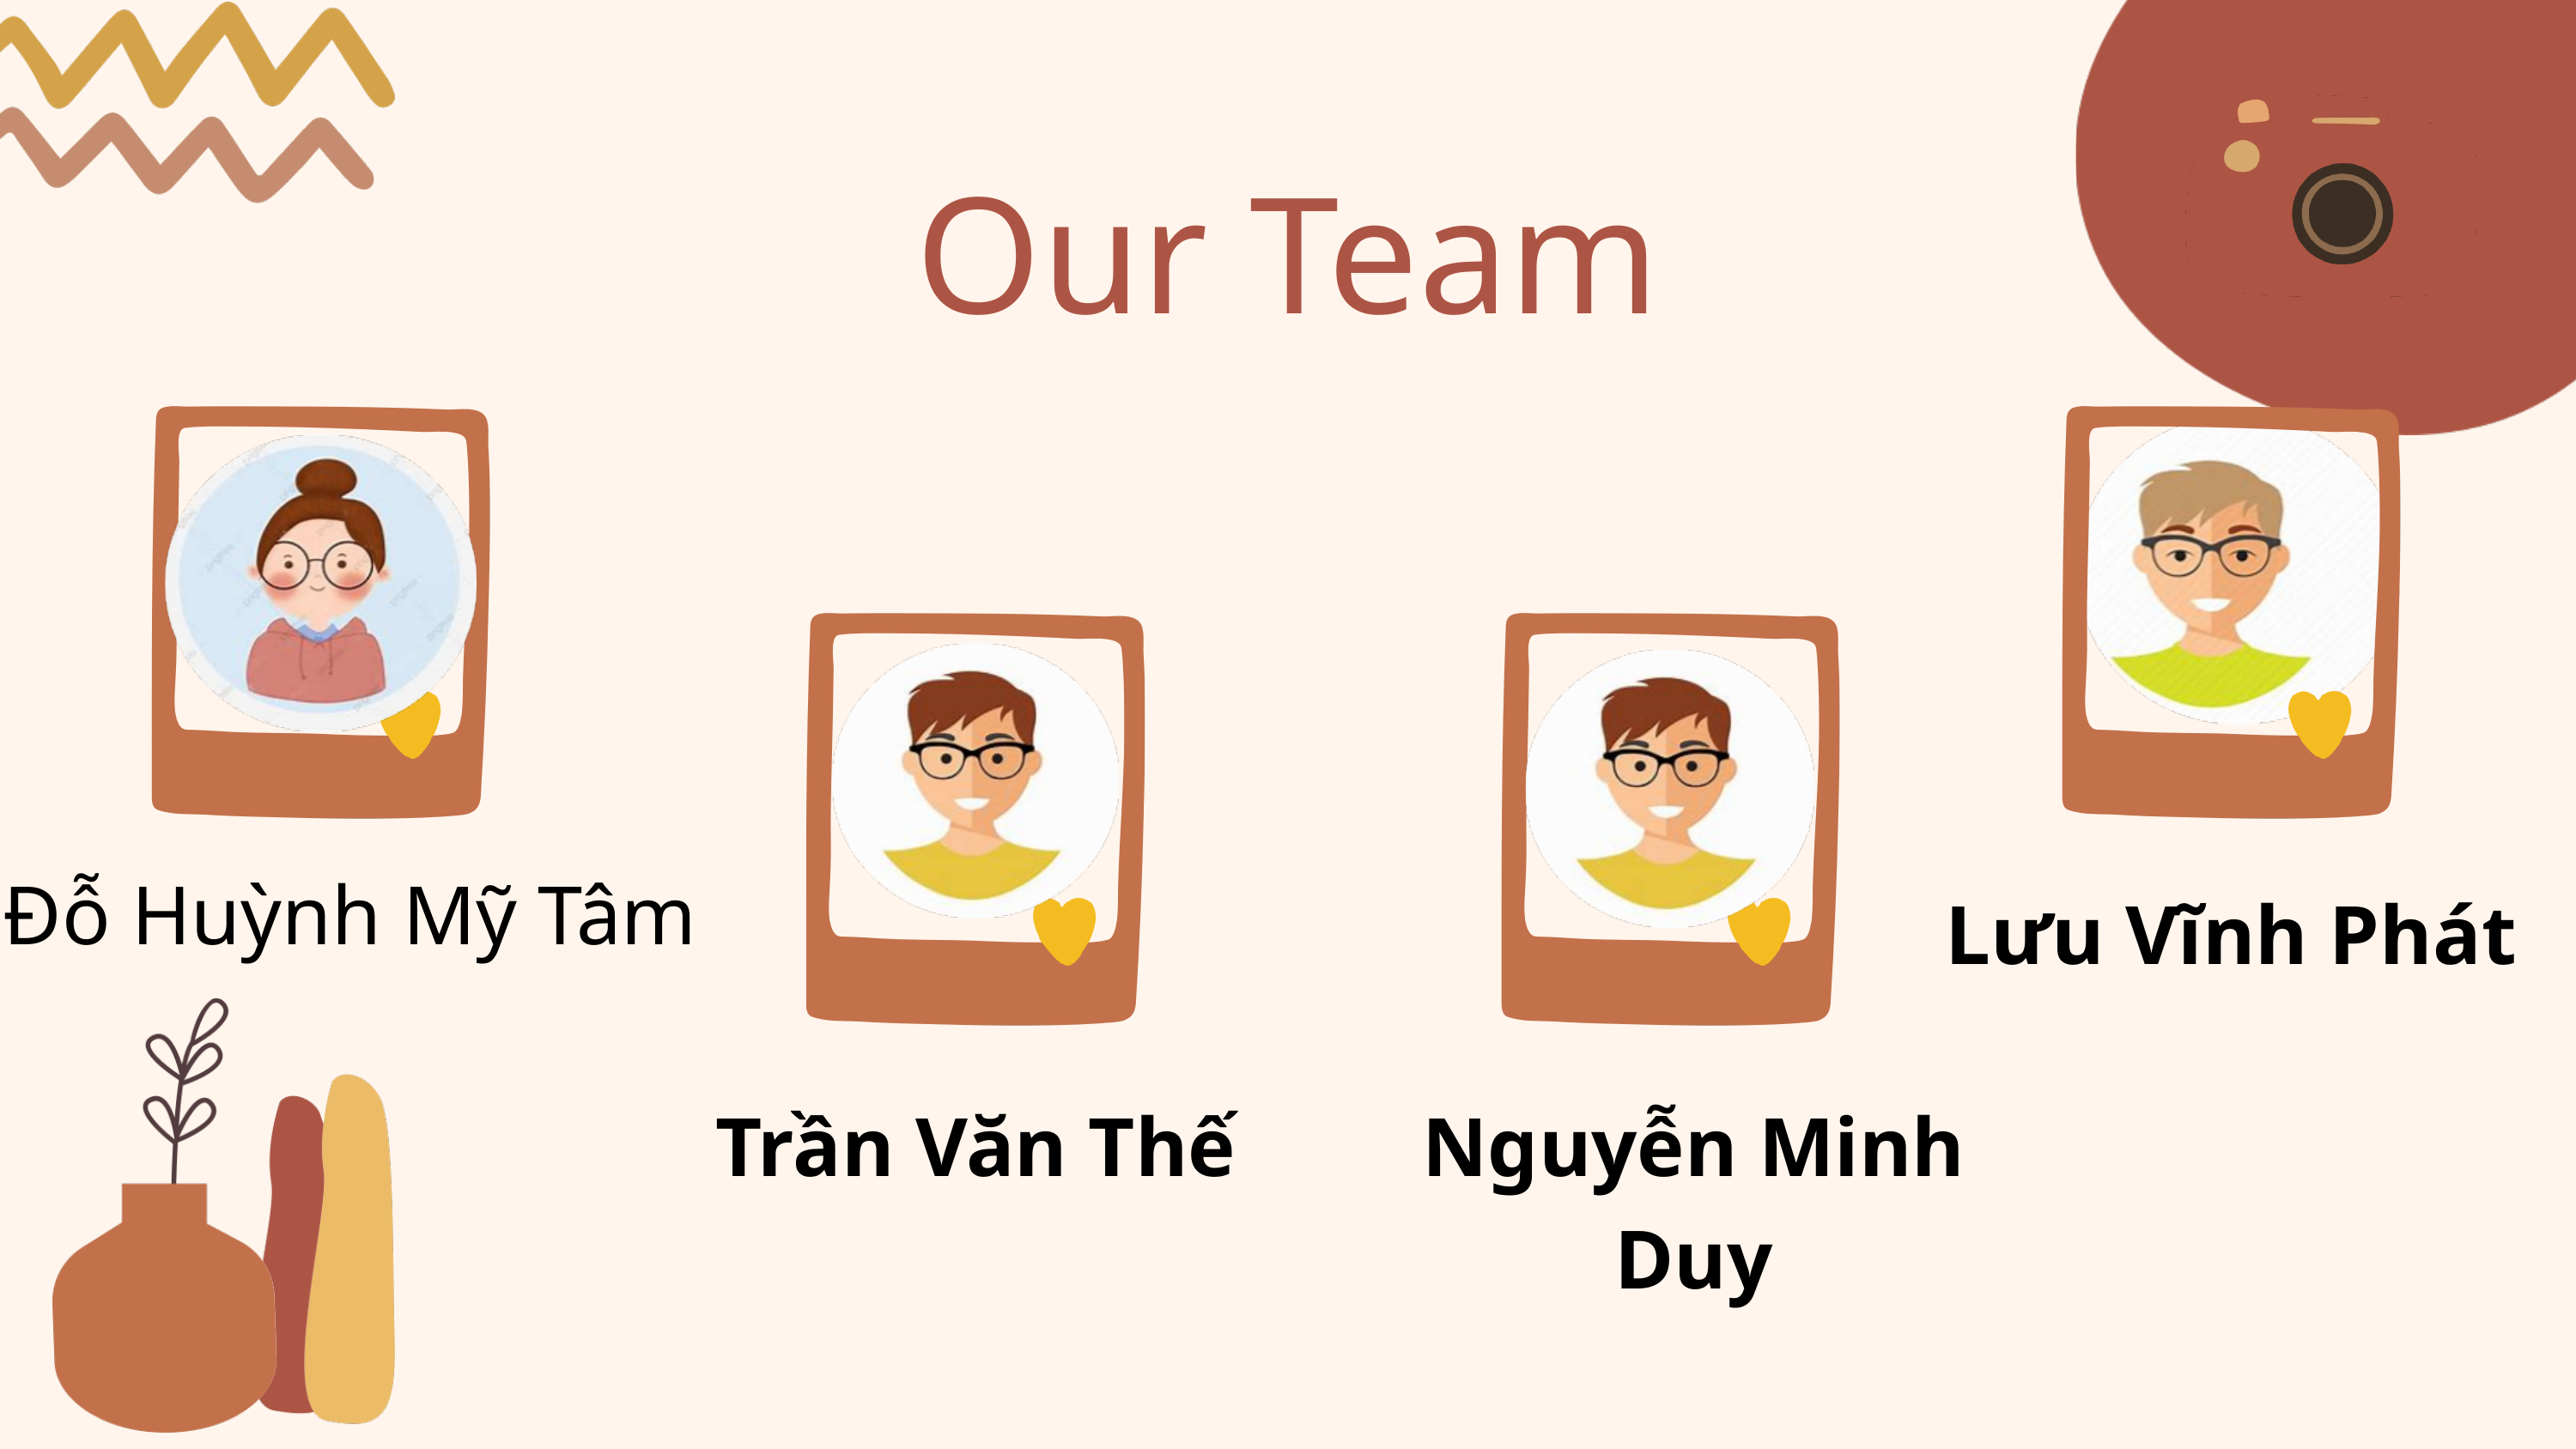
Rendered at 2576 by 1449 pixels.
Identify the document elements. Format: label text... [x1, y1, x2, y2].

text_box Our Team [781, 120, 1795, 347]
text_box [0, 0, 397, 209]
text_box [2062, 404, 2401, 819]
text_box Lưu Vĩnh Phát [1880, 867, 2576, 980]
text_box [1501, 611, 1840, 1026]
text_box [805, 611, 1145, 1026]
text_box [52, 997, 397, 1433]
text_box [1525, 650, 1815, 928]
text_box Đỗ Huỳnh Mỹ Tâm [0, 848, 701, 961]
text_box [2184, 94, 2478, 297]
text_box Nguyễn Minh Duy [1343, 1079, 2044, 1306]
text_box [2075, 0, 2576, 435]
text_box [832, 643, 1120, 919]
text_box Trần Văn Thế [625, 1079, 1326, 1192]
text_box [151, 404, 490, 819]
text_box [165, 434, 477, 732]
